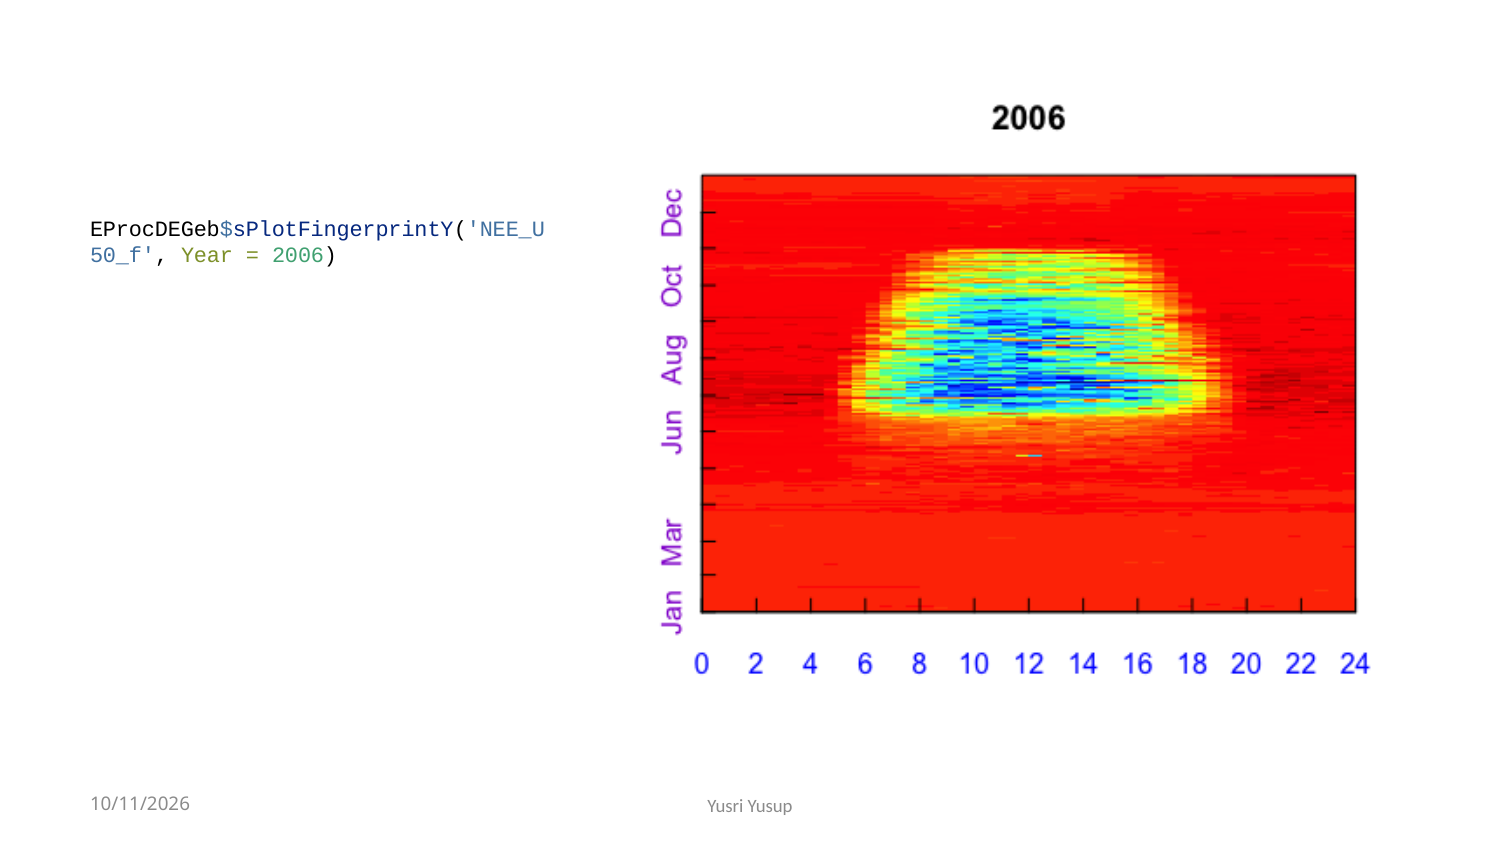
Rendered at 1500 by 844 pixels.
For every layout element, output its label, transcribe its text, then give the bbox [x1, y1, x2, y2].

list EProcDEGeb$sPlotFingerprintY('NEE_U50_f', Year = 2006) [75, 176, 569, 754]
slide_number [75, 782, 425, 827]
picture [585, 58, 1424, 730]
footer Yusri Yusup [512, 782, 988, 827]
